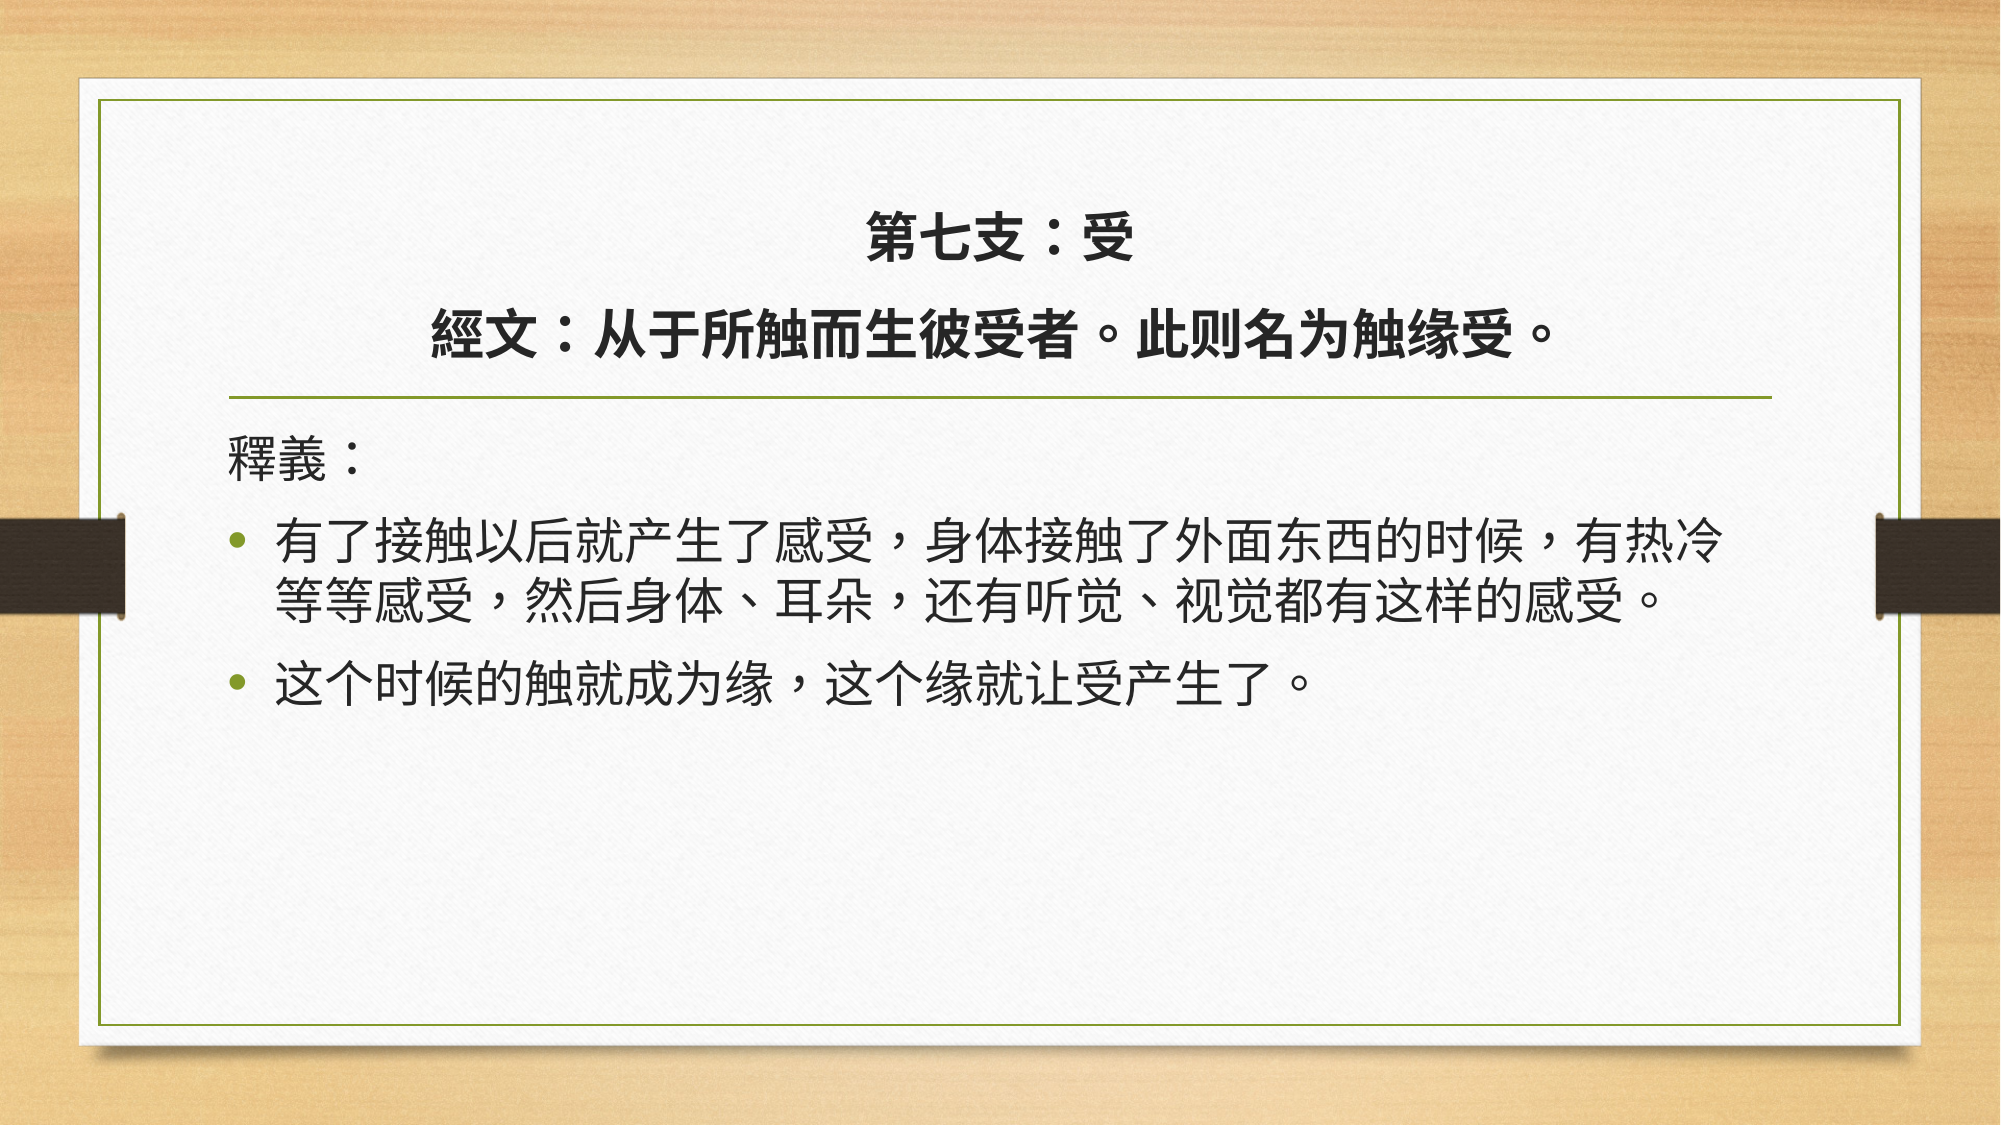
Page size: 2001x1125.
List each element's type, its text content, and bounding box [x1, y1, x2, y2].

title 第七支：受 經文：从于所触而生彼受者。此则名为触缘受。 [212, 161, 1788, 375]
list 釋義： 有了接触以后就产生了感受，身体接触了外面东西的时候，有热冷等等感受，然后身体、耳朵，还有听觉、视觉都有这样的感受。 这个时候的触就成为缘，这个缘就让受产生了。 [212, 419, 1788, 964]
picture [0, 0, 2001, 1125]
